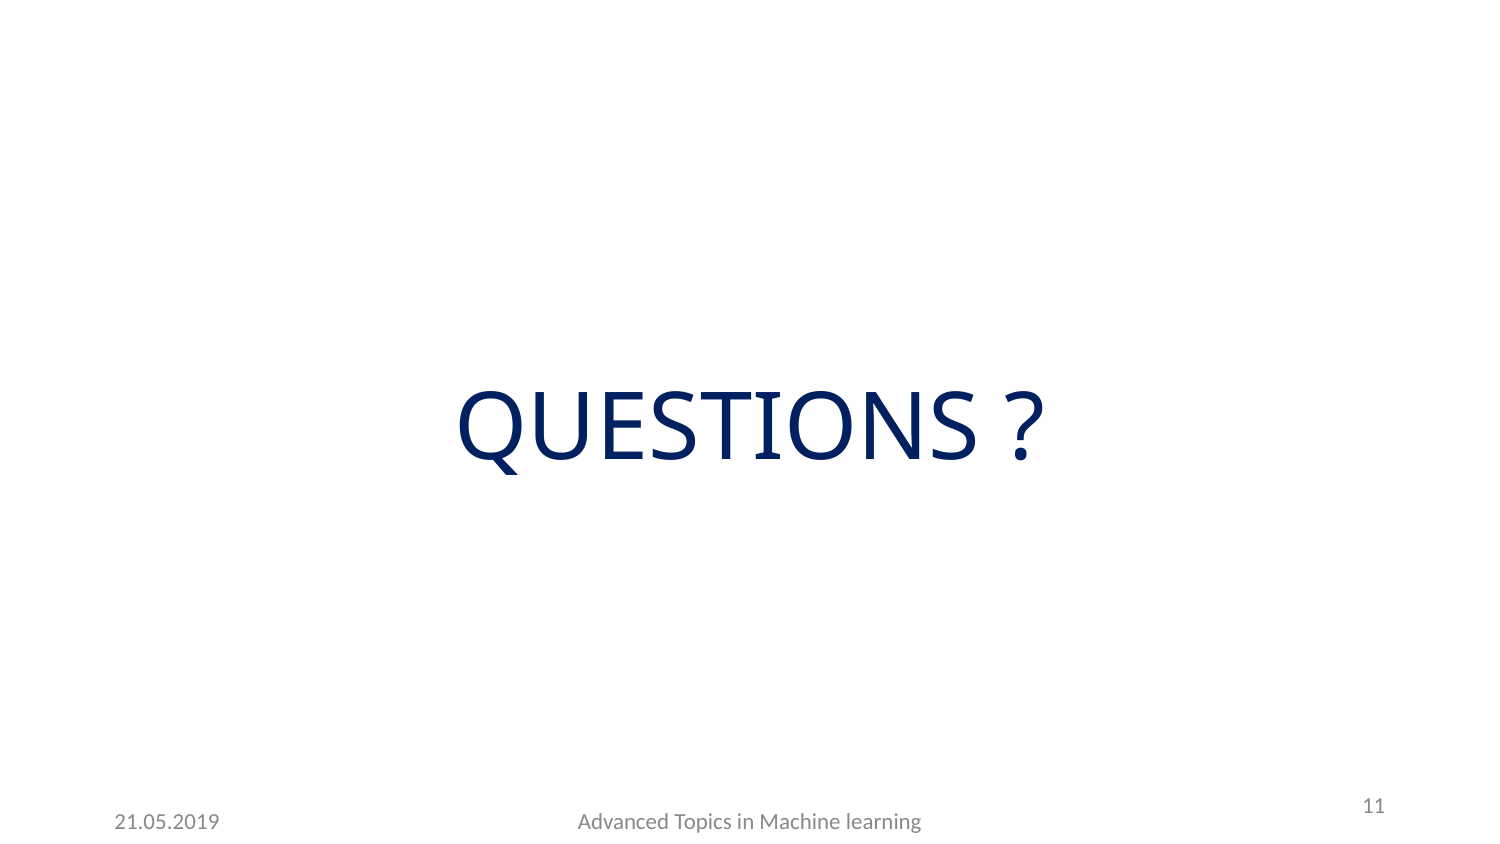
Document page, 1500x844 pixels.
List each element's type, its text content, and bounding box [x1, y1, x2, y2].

slide_number ‹#› [1059, 782, 1397, 827]
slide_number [103, 797, 441, 843]
footer Advanced Topics in Machine learning [496, 797, 1004, 843]
text_box QUESTIONS ? [0, 359, 1500, 485]
